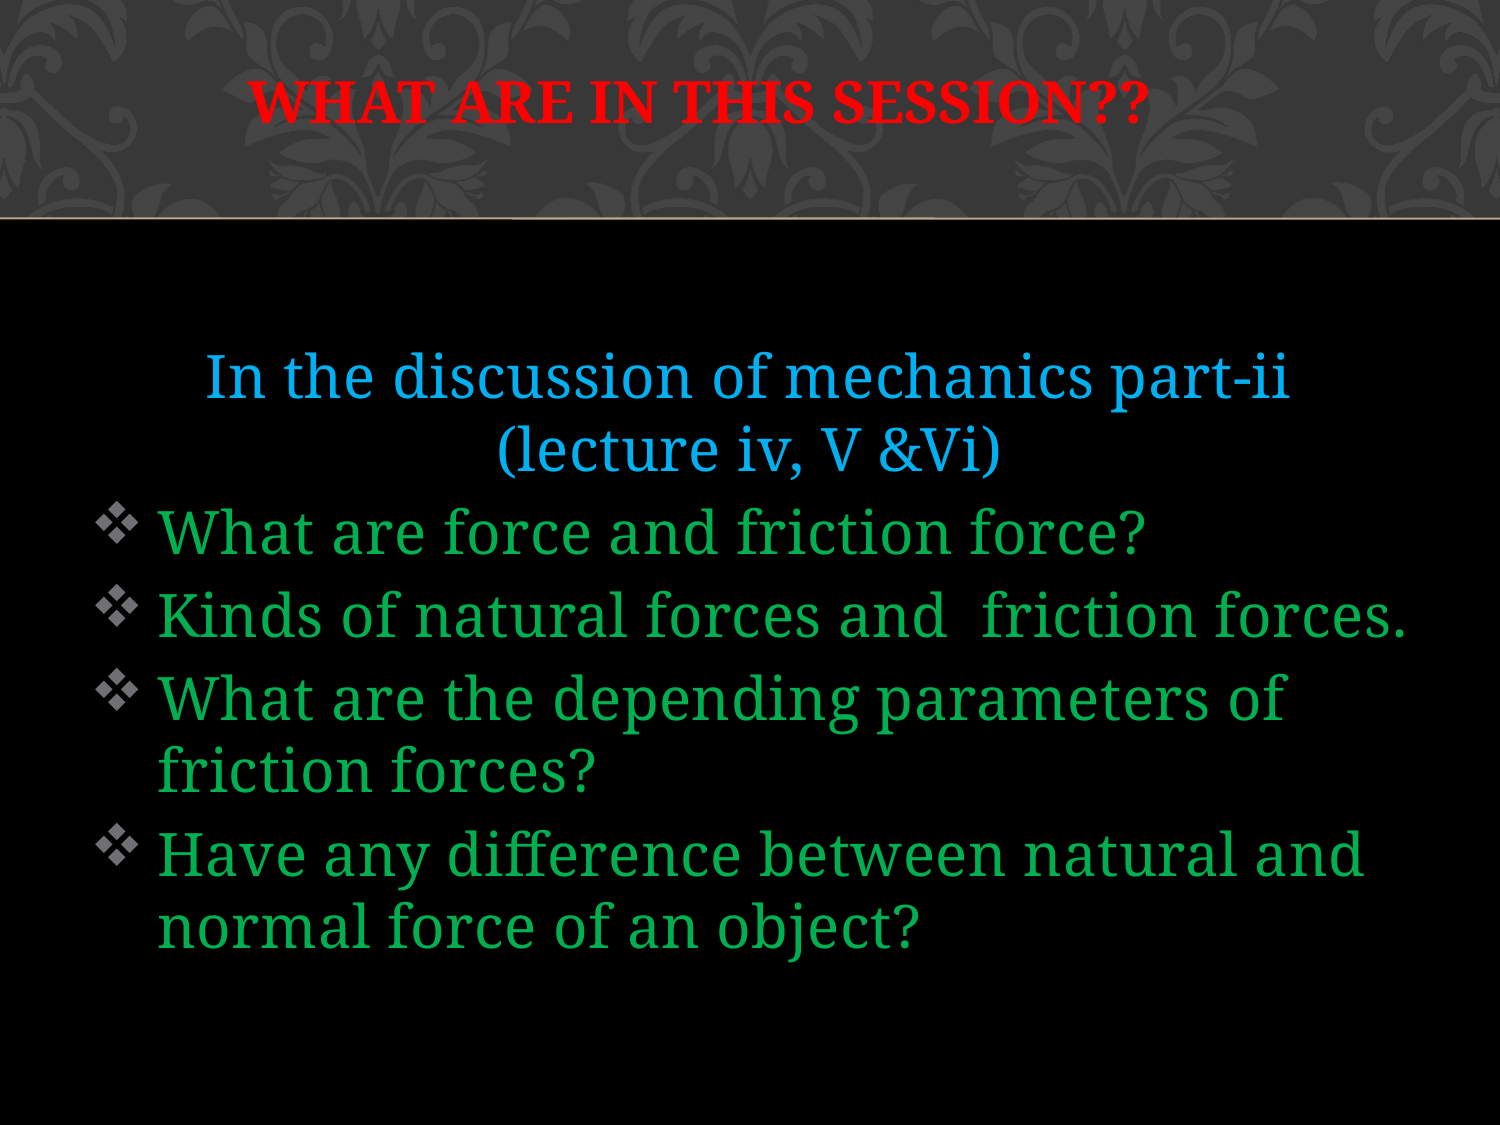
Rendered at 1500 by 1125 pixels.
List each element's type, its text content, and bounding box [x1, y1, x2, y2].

title What are in this session?? [219, 31, 1181, 169]
list In the discussion of mechanics part-ii (lecture iv, V &Vi) What are force and friction force? Kinds of natural forces and friction forces. What are the depending parameters of friction forces? Have any difference between natural and normal force of an object? [75, 331, 1425, 1000]
